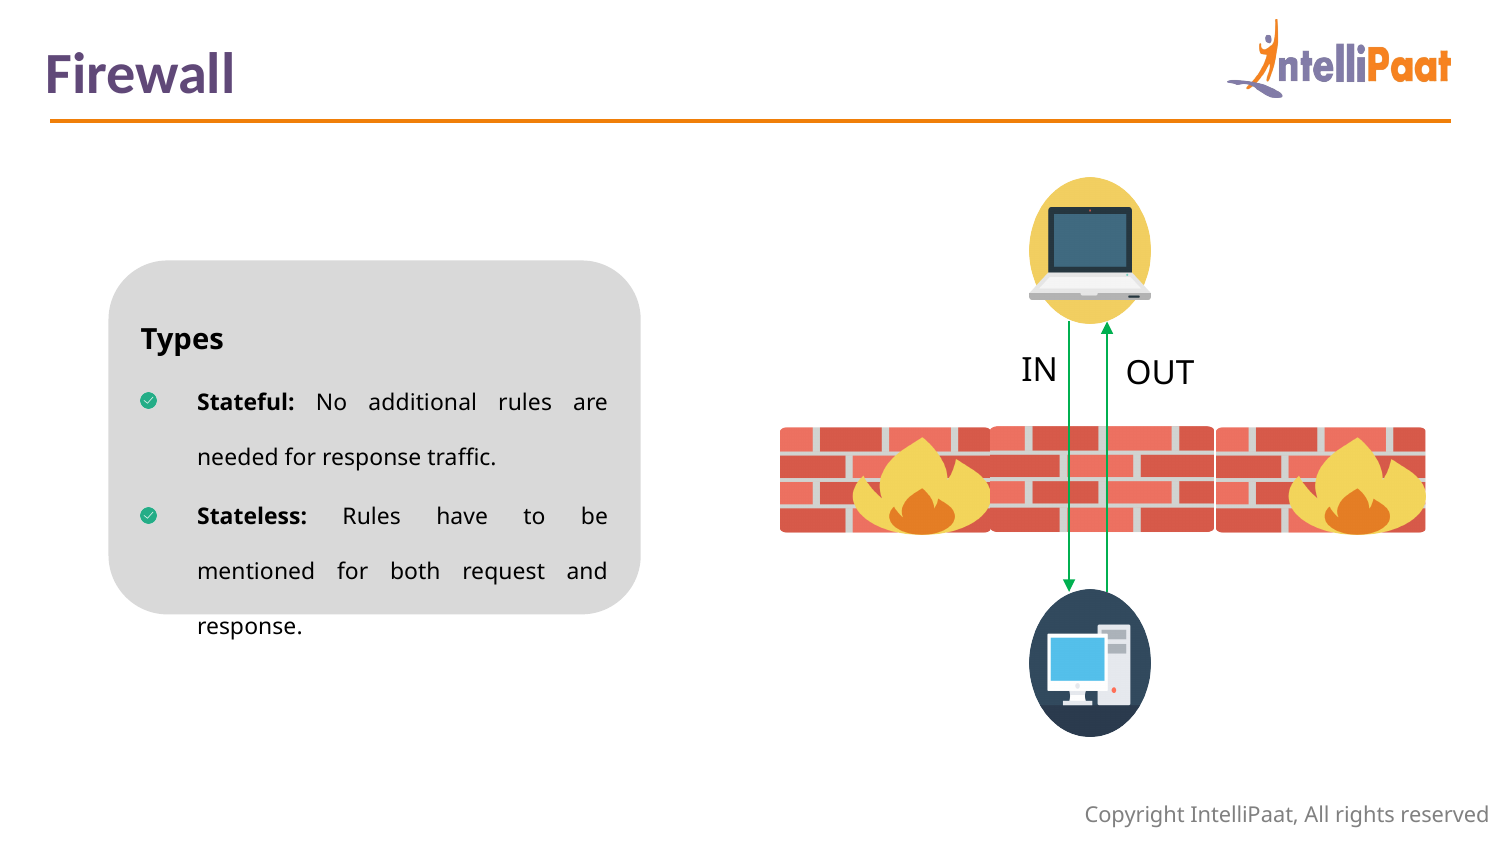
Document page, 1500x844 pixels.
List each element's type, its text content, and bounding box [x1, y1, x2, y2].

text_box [780, 177, 1426, 737]
picture [140, 392, 157, 409]
picture [140, 507, 157, 524]
picture [1227, 19, 1451, 98]
text_box Firewall [30, 27, 251, 113]
text_box Types Stateful: No additional rules are needed for response traffic. Stateless: Rules have to be mentioned for both request and response. [108, 260, 641, 615]
